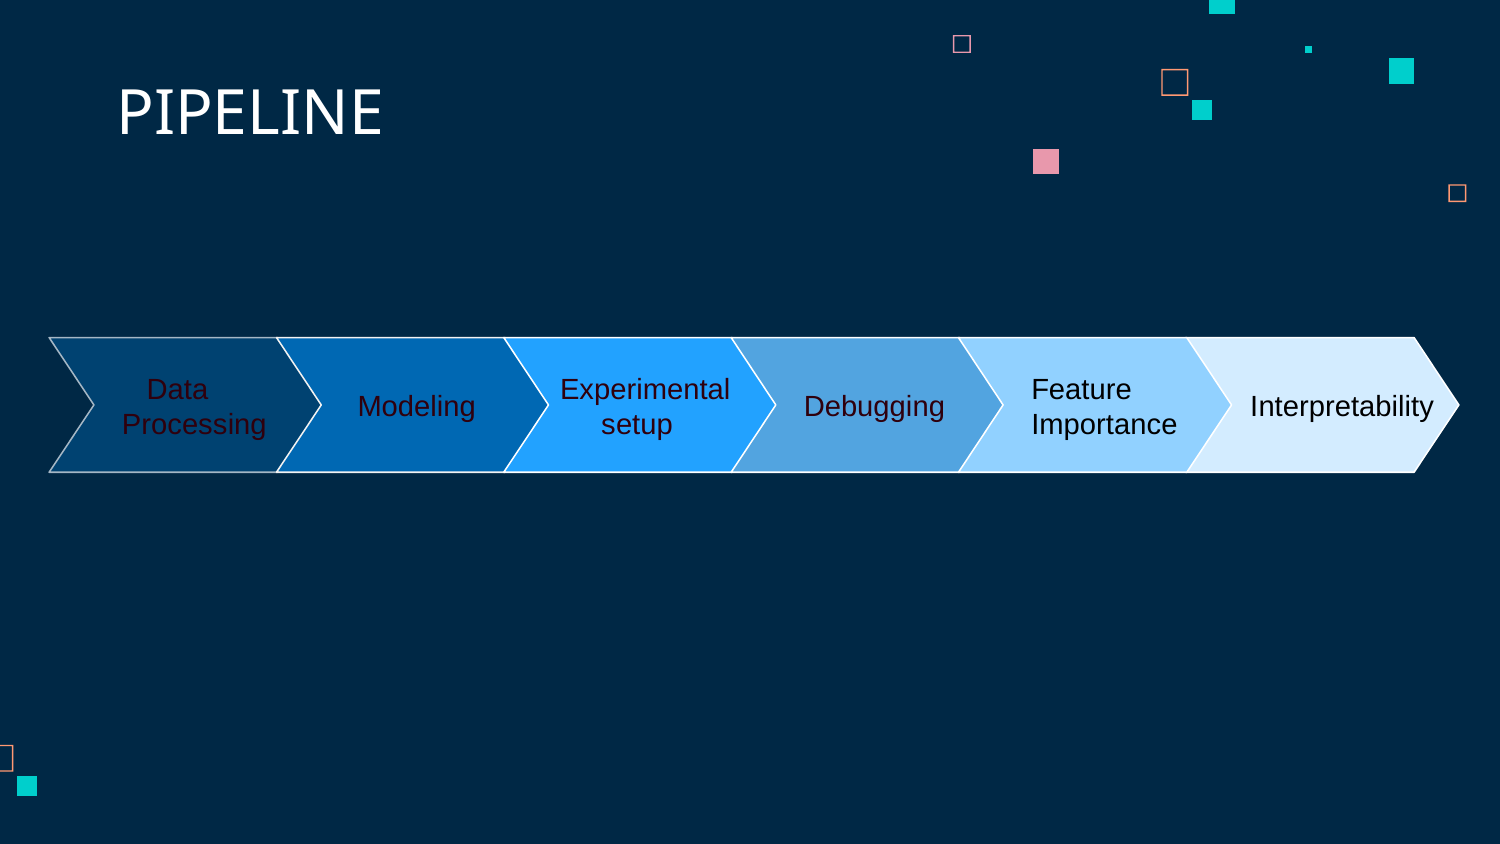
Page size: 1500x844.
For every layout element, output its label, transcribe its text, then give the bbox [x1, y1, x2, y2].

title PIPELINE [101, 67, 878, 163]
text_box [48, 337, 956, 473]
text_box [958, 337, 1460, 473]
